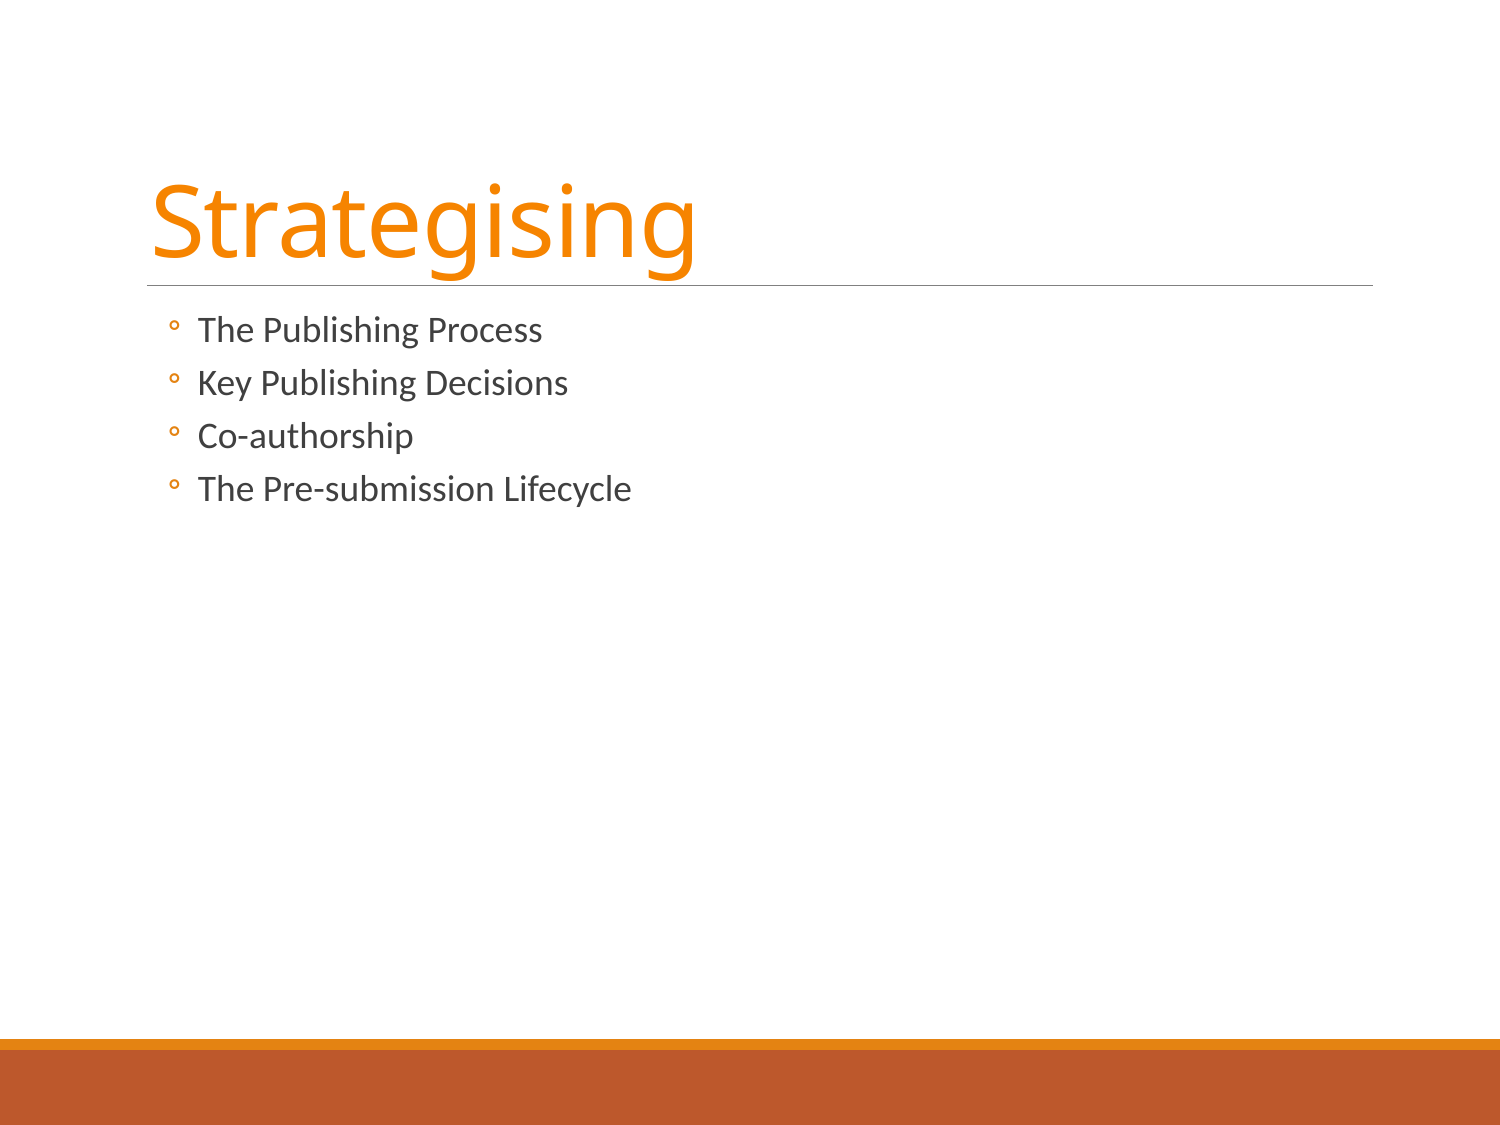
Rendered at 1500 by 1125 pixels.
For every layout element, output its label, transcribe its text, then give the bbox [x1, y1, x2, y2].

title Strategising [135, 47, 1373, 285]
list The Publishing Process Key Publishing Decisions Co-authorship The Pre-submission Lifecycle [135, 302, 1373, 963]
